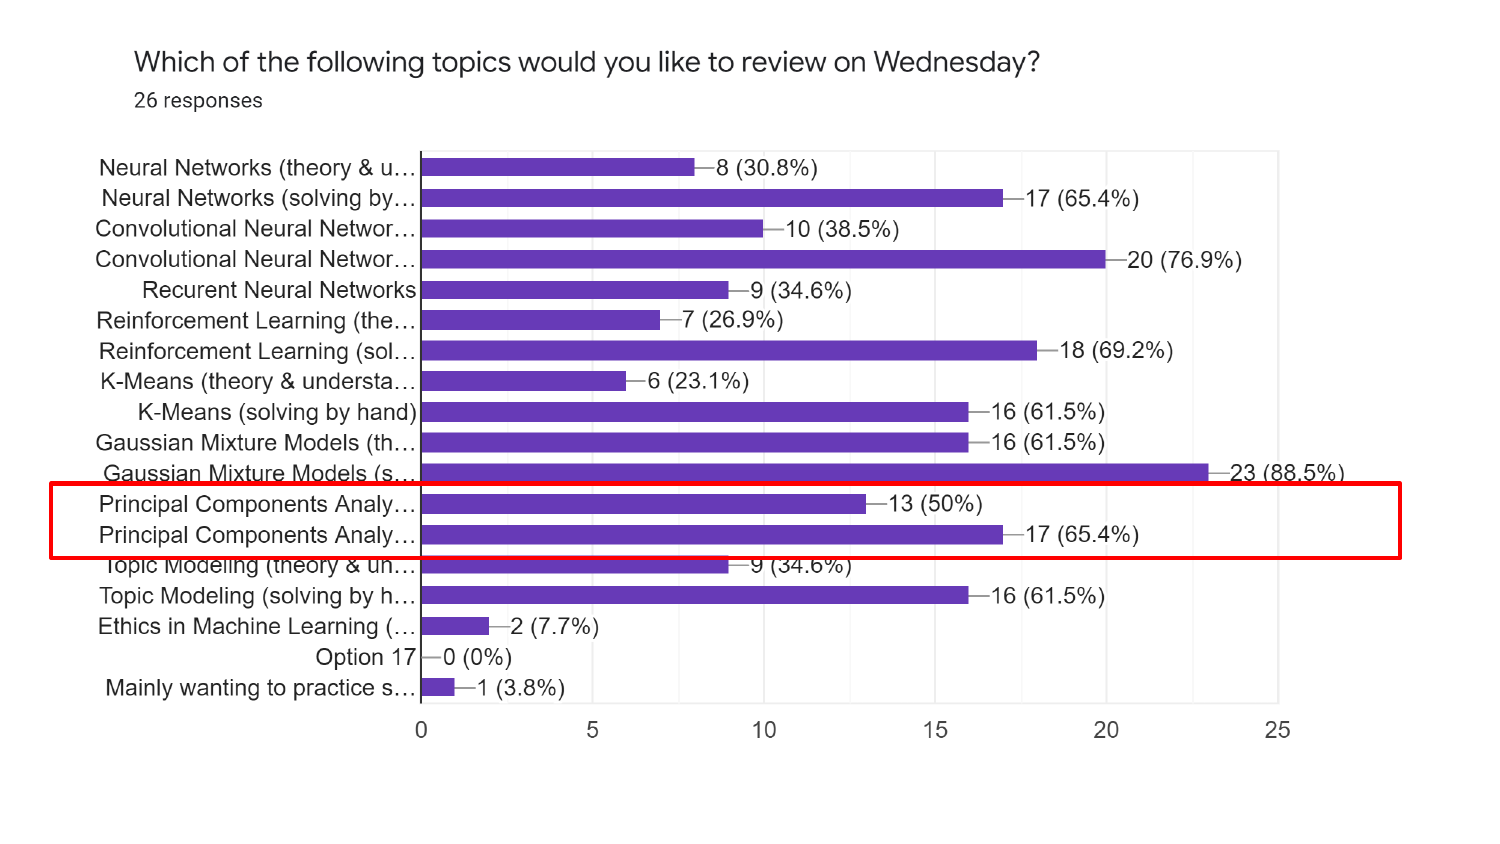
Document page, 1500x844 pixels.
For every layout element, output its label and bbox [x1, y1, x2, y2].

text_box [49, 481, 84, 560]
picture [89, 0, 1411, 844]
